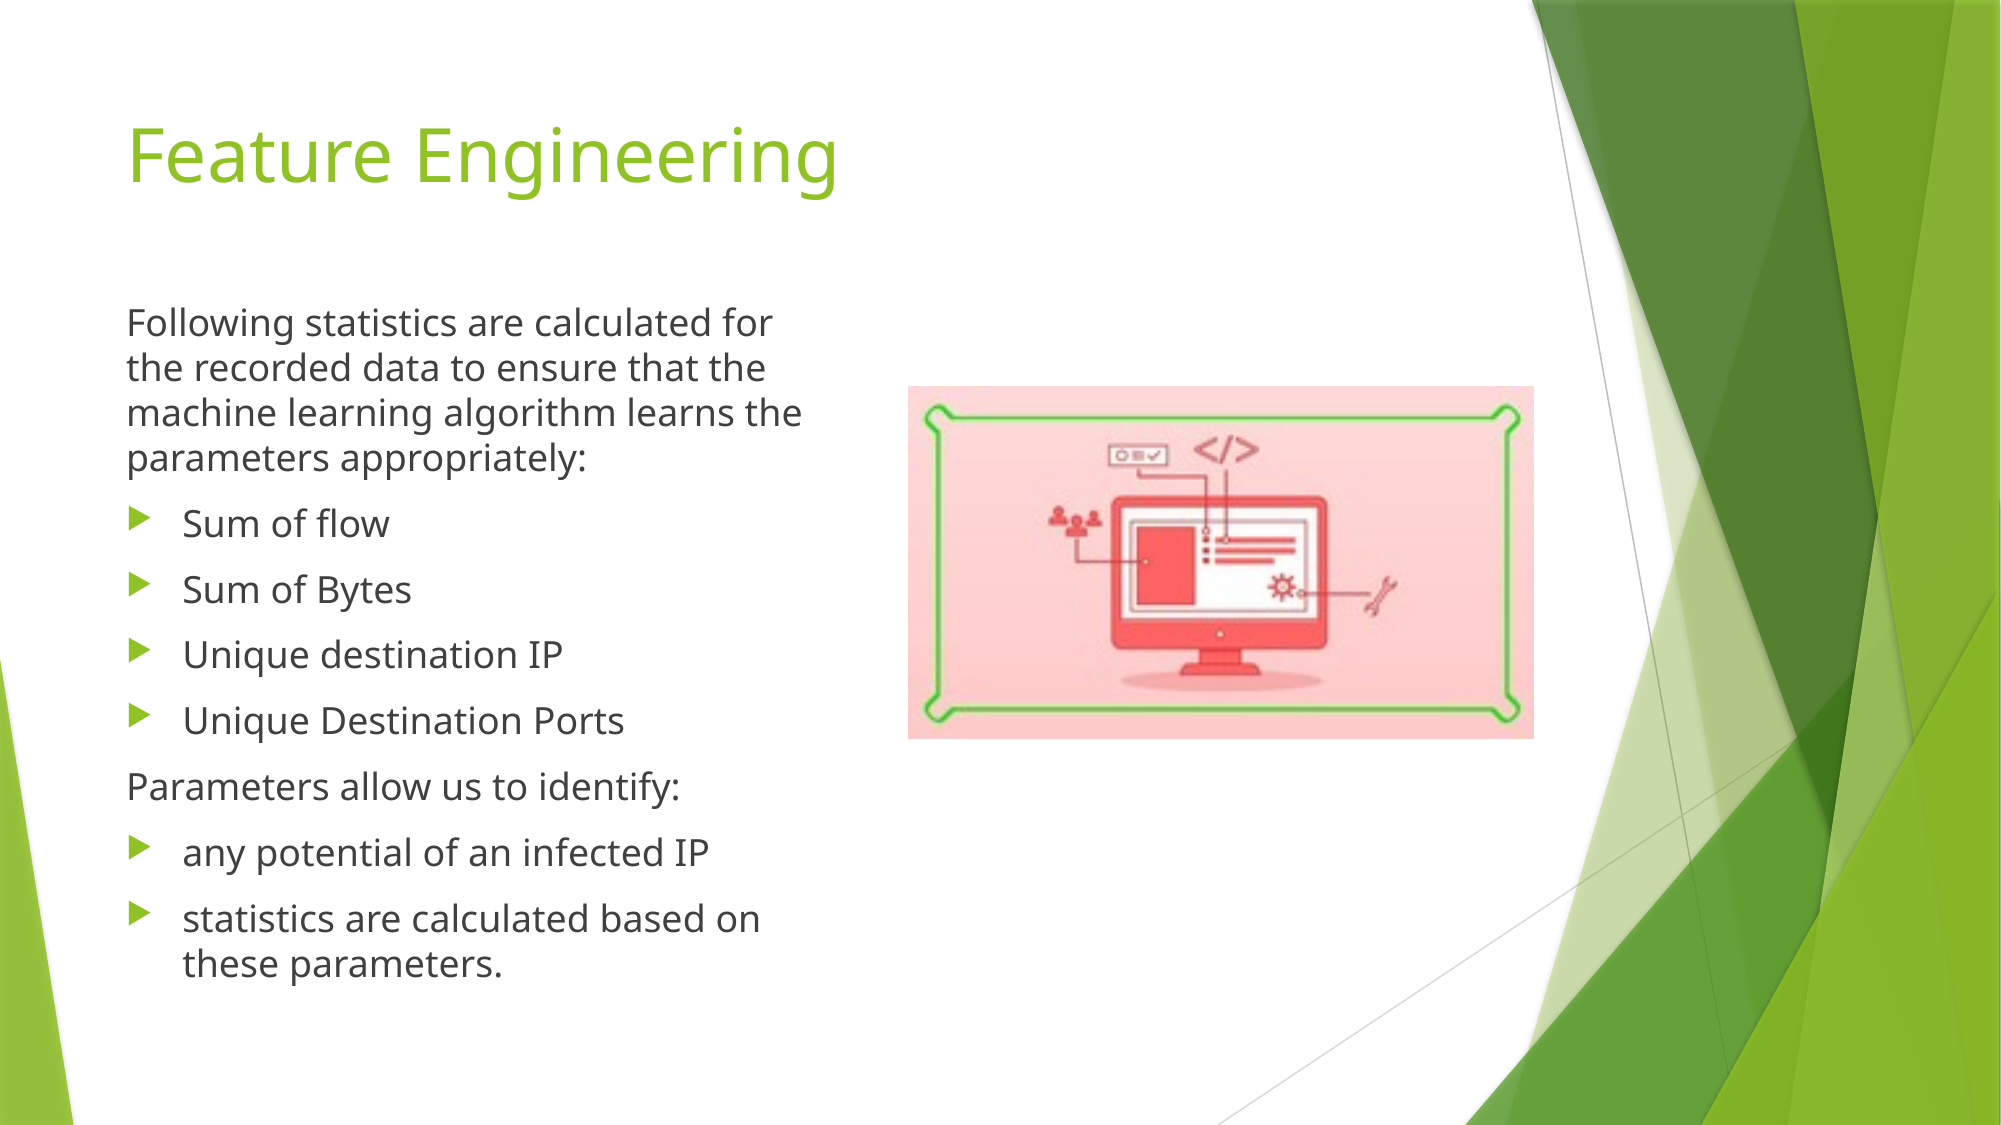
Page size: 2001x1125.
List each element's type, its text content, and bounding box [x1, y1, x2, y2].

picture [908, 386, 1534, 739]
title Feature Engineering [111, 99, 1522, 317]
list Following statistics are calculated for the recorded data to ensure that the machine learning algorithm learns the parameters appropriately: Sum of flow Sum of Bytes Unique destination IP Unique Destination Ports Parameters allow us to identify: any potential of an infected IP statistics are calculated based on these parameters. [111, 291, 834, 1025]
